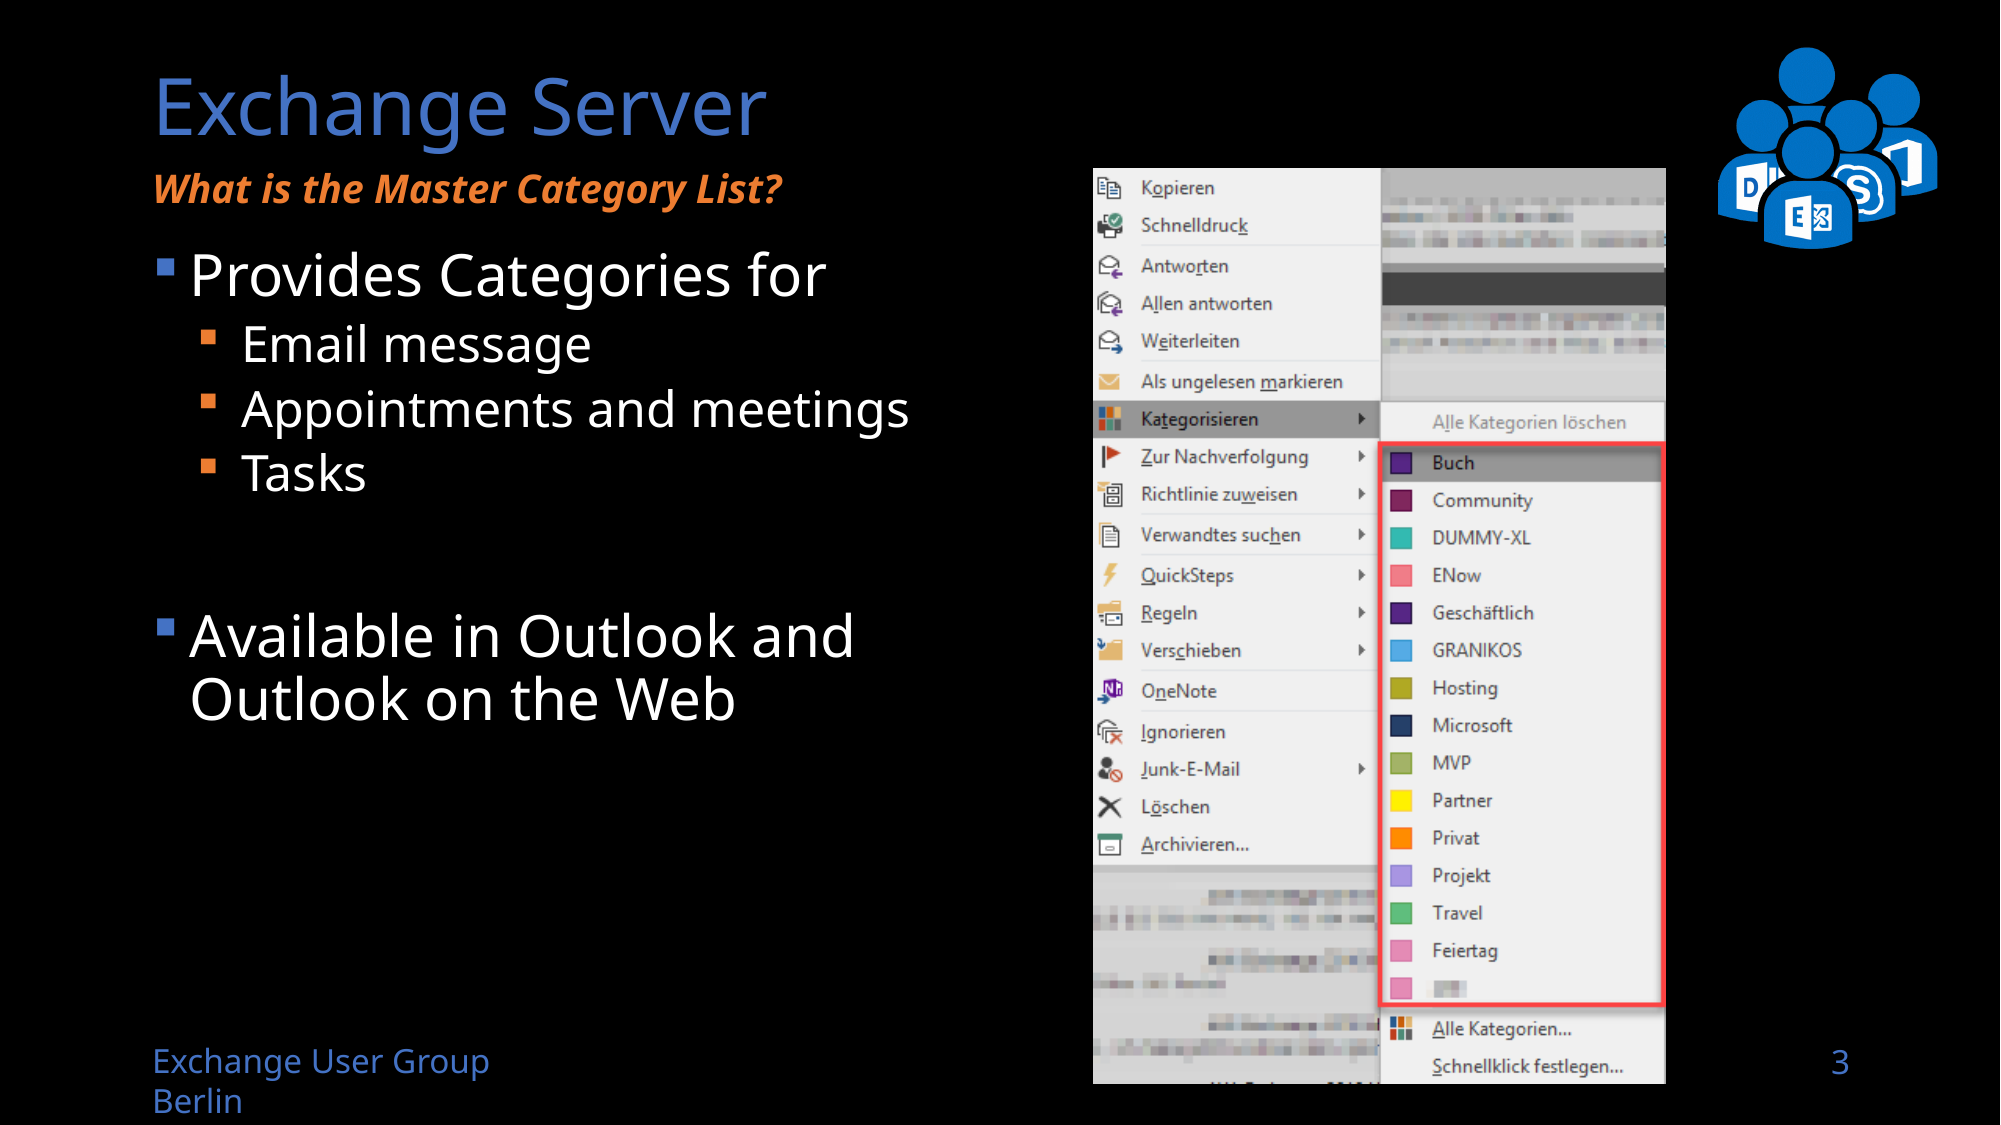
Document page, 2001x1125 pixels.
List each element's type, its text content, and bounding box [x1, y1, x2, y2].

picture [1093, 168, 1666, 1084]
list What is the Master Category List? [137, 162, 1584, 224]
list Provides Categories for Email message Appointments and meetings Tasks Available in Outlook and Outlook on the Web [137, 238, 988, 1014]
picture [1718, 38, 1938, 258]
title Exchange Server [137, 59, 1666, 161]
